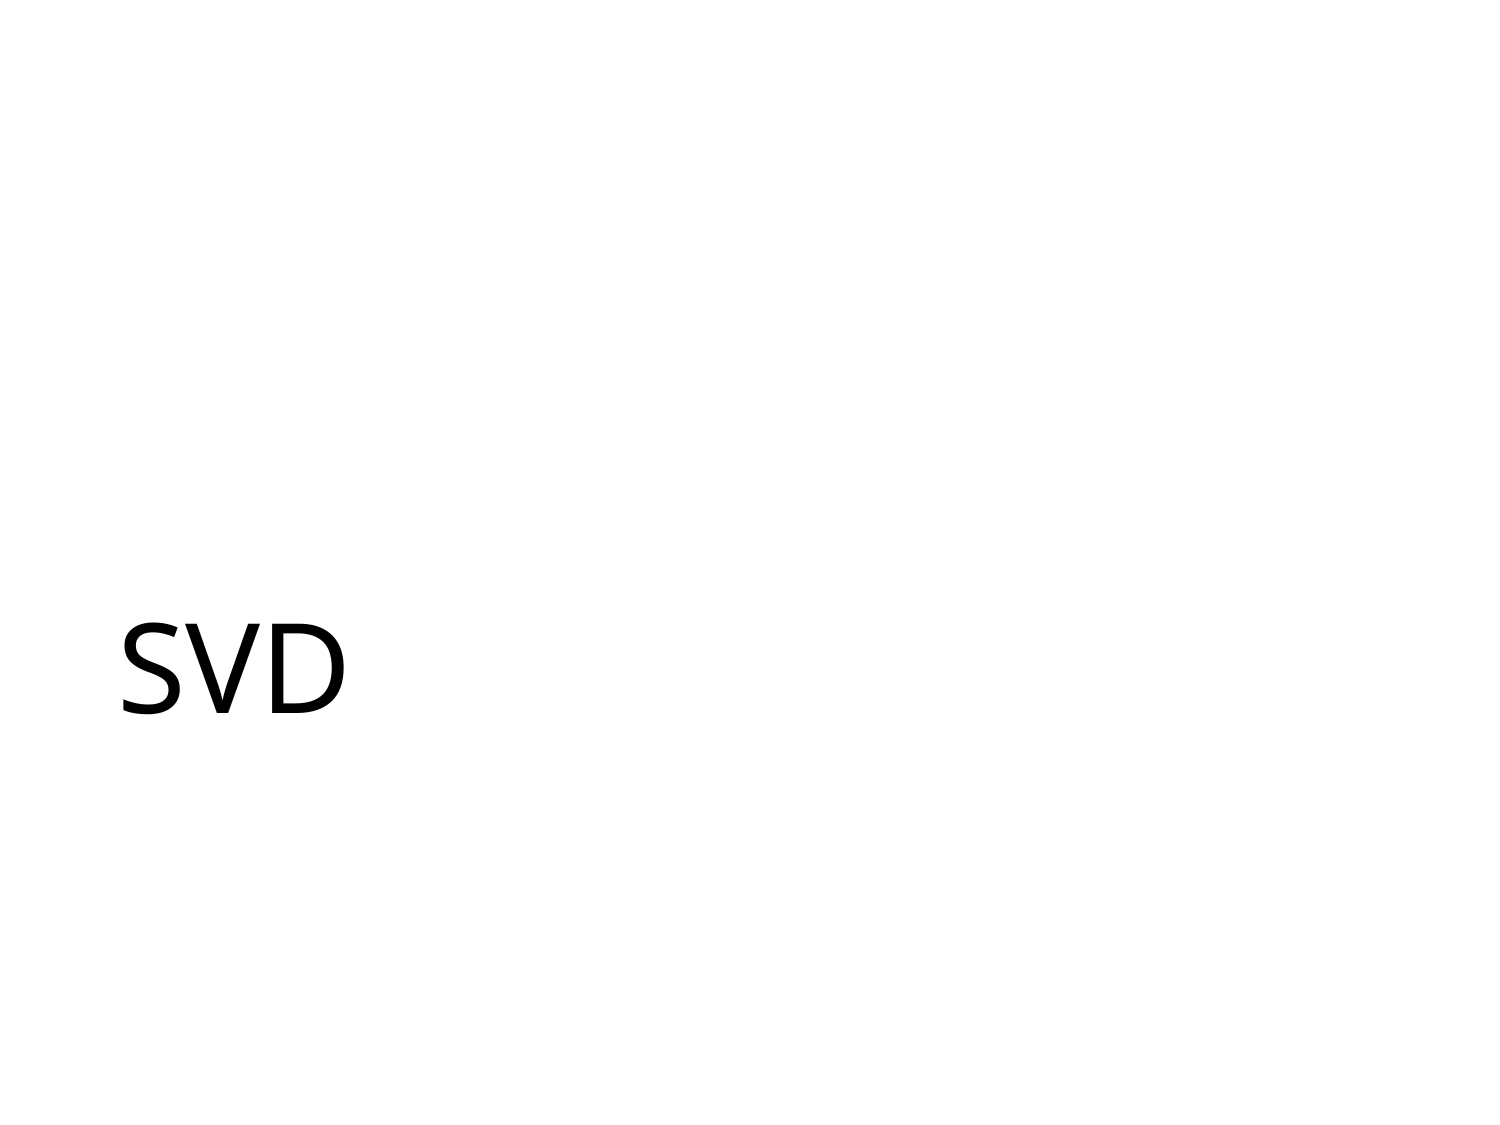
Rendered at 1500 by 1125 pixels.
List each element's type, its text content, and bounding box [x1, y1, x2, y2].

title SVD [102, 280, 1397, 749]
